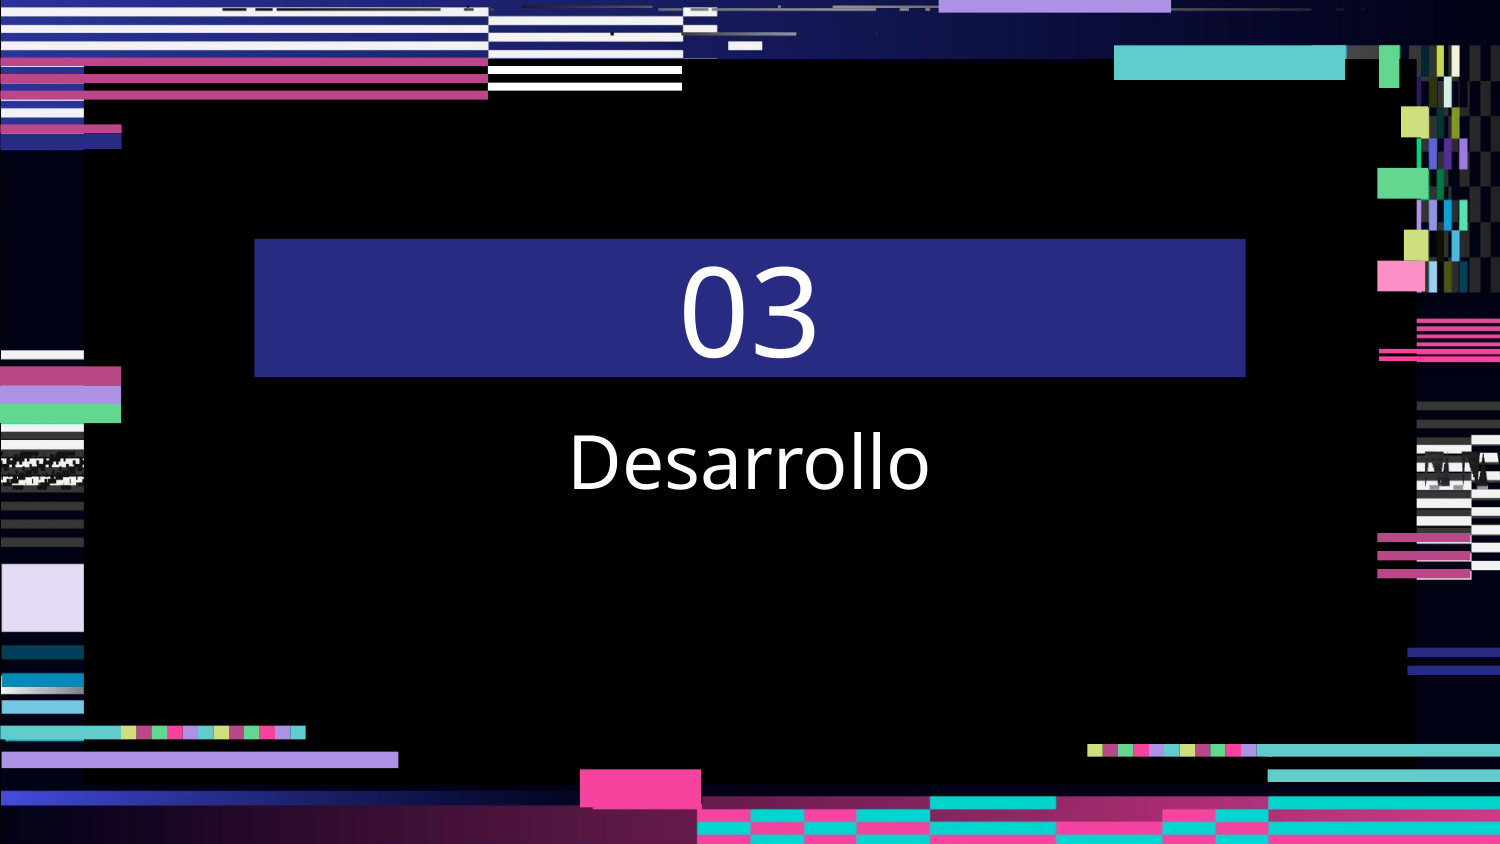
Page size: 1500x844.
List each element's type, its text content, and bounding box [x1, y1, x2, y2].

picture [2, 67, 83, 74]
picture [2, 149, 83, 366]
picture [2, 686, 83, 725]
title Desarrollo [254, 416, 1246, 520]
picture [1417, 657, 1500, 665]
title 03 [254, 238, 1246, 377]
picture [1417, 757, 1500, 769]
picture [2, 84, 83, 90]
picture [2, 100, 83, 124]
picture [1417, 675, 1500, 744]
picture [2, 769, 1500, 844]
picture [2, 0, 1500, 348]
picture [2, 740, 83, 751]
picture [1417, 361, 1500, 647]
picture [2, 424, 83, 672]
